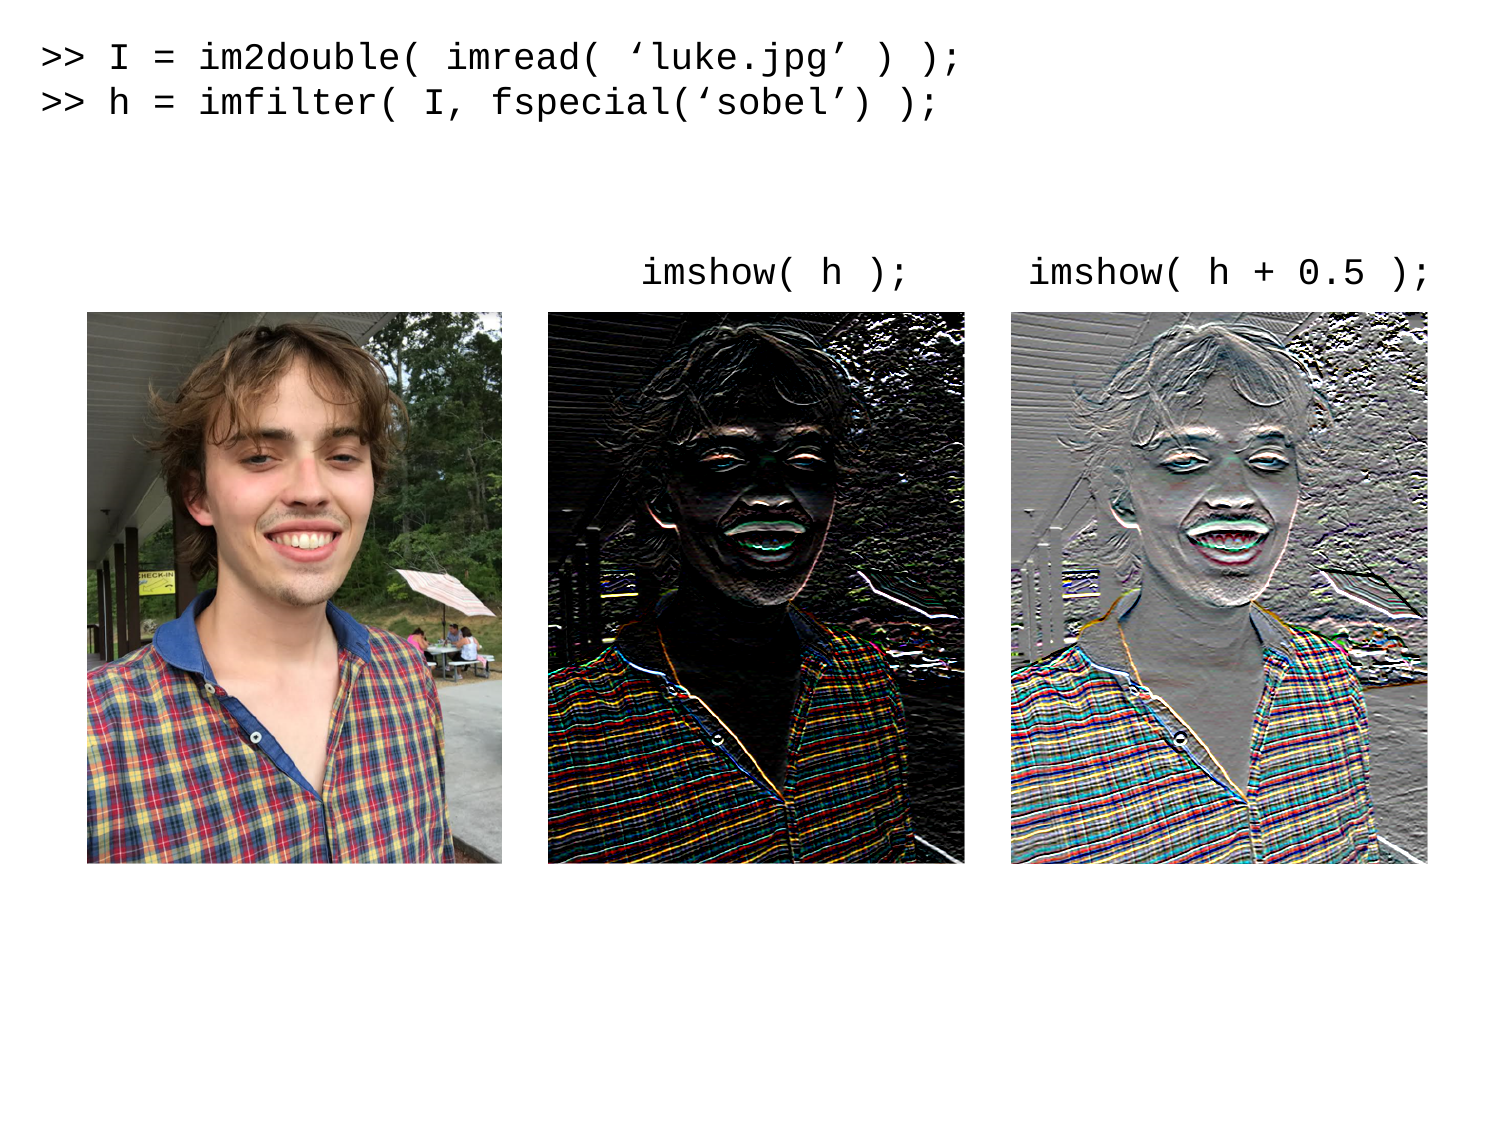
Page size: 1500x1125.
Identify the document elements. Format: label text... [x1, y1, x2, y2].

text_box >> I = im2double( imread( ‘luke.jpg’ ) ); >> h = imfilter( I, fspecial(‘sobel’) ); [25, 24, 1012, 130]
text_box imshow( h ); [625, 239, 926, 300]
picture [548, 312, 965, 864]
text_box imshow( h + 0.5 ); [1013, 239, 1448, 300]
picture [87, 312, 502, 864]
picture [1011, 312, 1429, 864]
